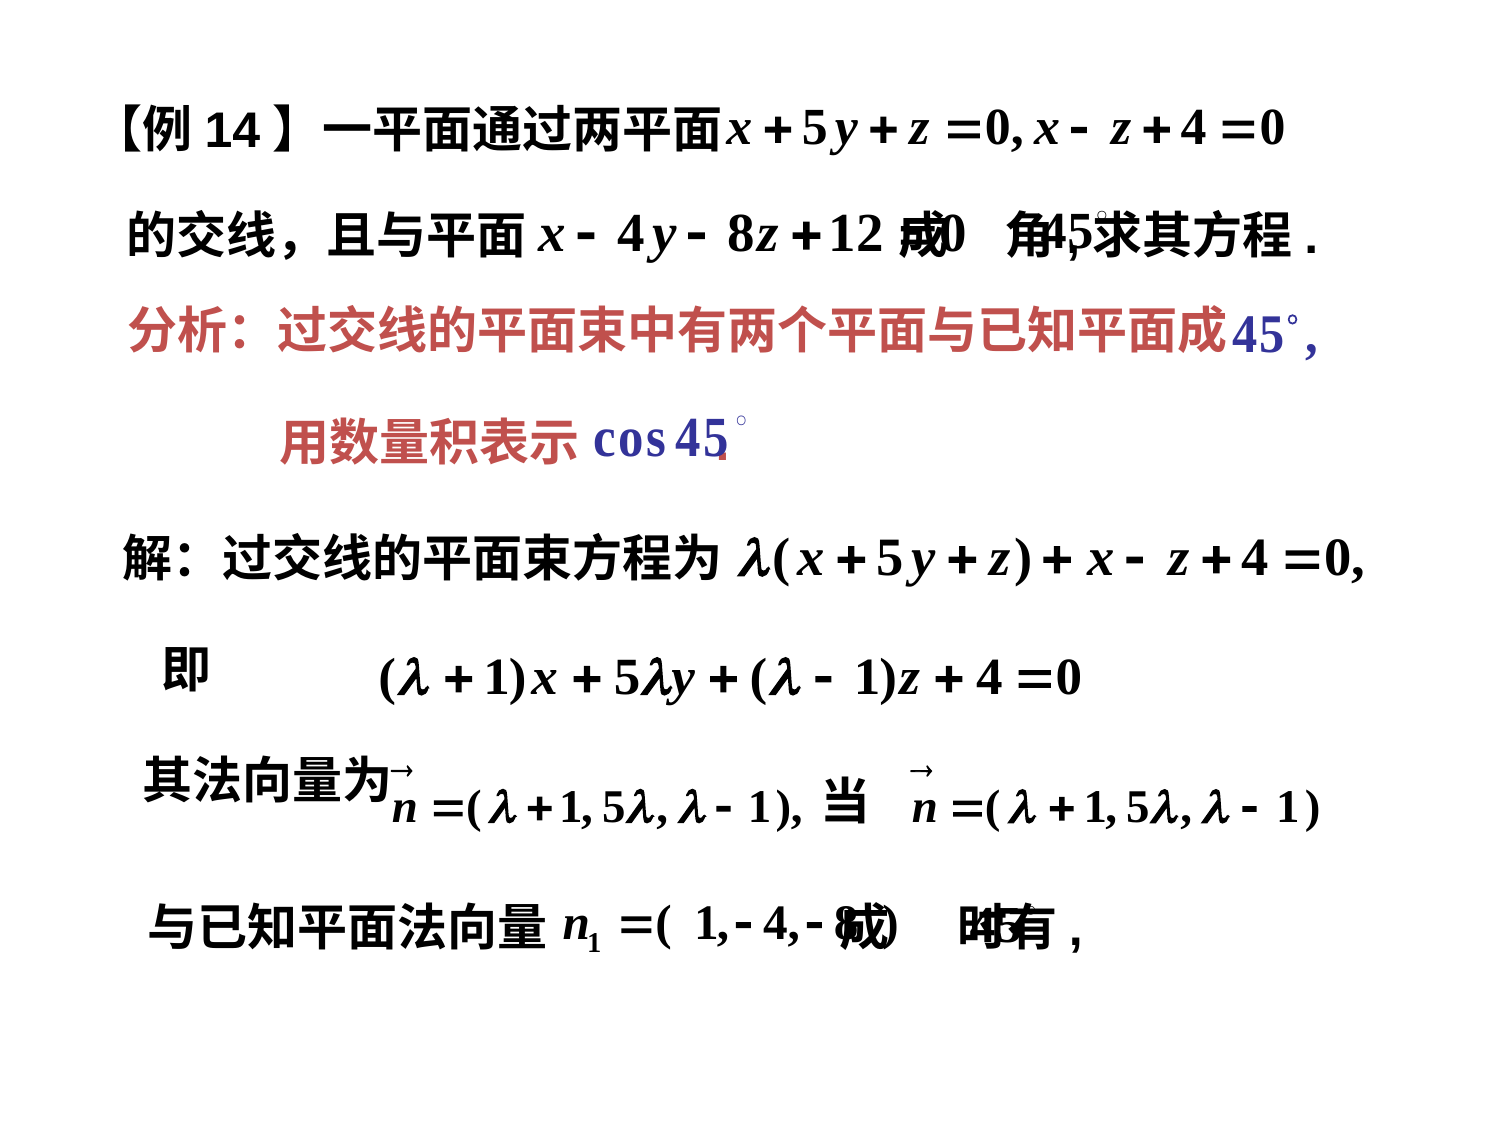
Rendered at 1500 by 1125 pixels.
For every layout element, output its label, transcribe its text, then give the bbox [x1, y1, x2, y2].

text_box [106, 518, 1377, 599]
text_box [371, 646, 1093, 717]
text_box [111, 290, 1326, 479]
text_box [88, 89, 1448, 275]
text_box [132, 747, 1330, 965]
text_box 即 [146, 630, 227, 706]
